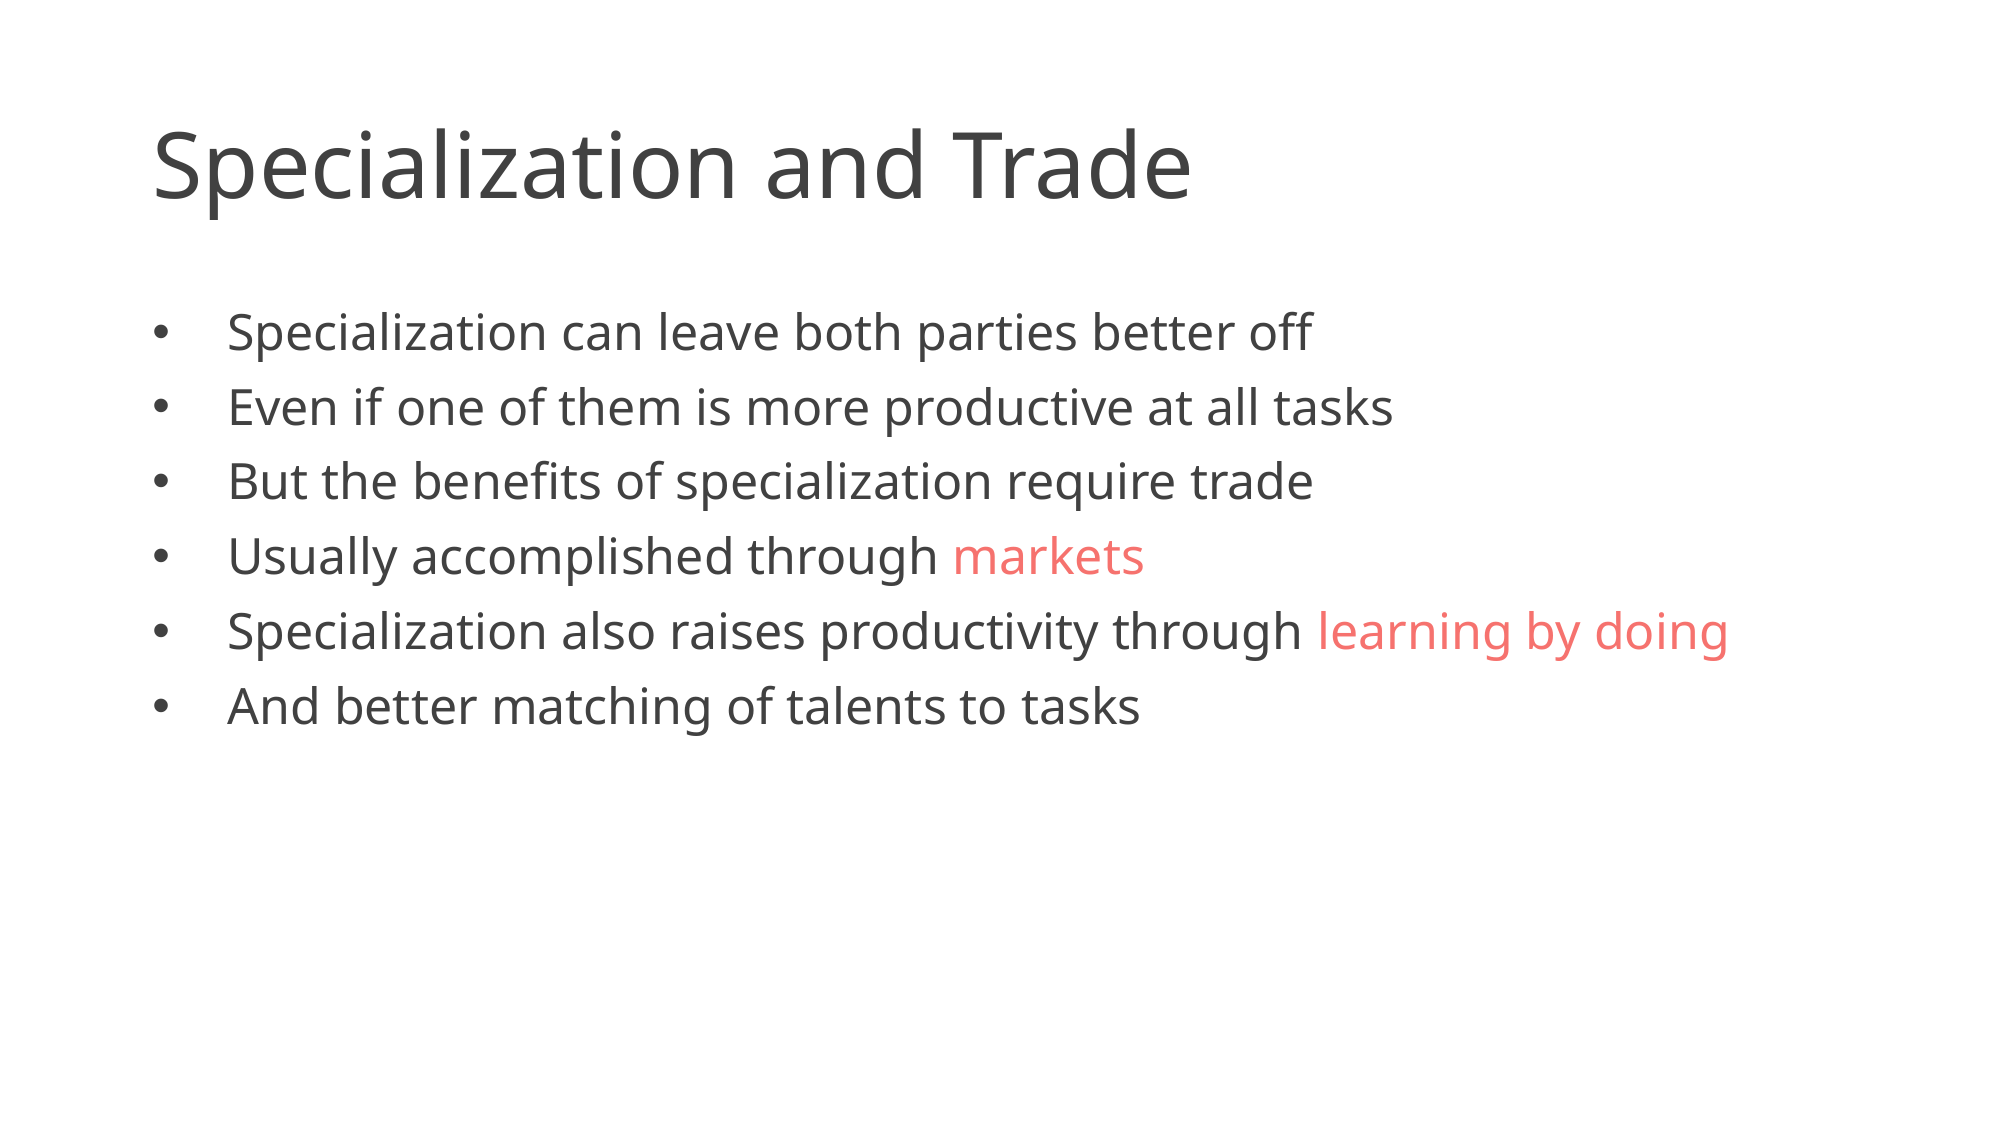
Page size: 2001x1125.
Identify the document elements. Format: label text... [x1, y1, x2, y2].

title Specialization and Trade [137, 59, 1863, 278]
list Specialization can leave both parties better off Even if one of them is more productive at all tasks But the benefits of specialization require trade Usually accomplished through markets Specialization also raises productivity through learning by doing And better matching of talents to tasks [137, 299, 1863, 1014]
